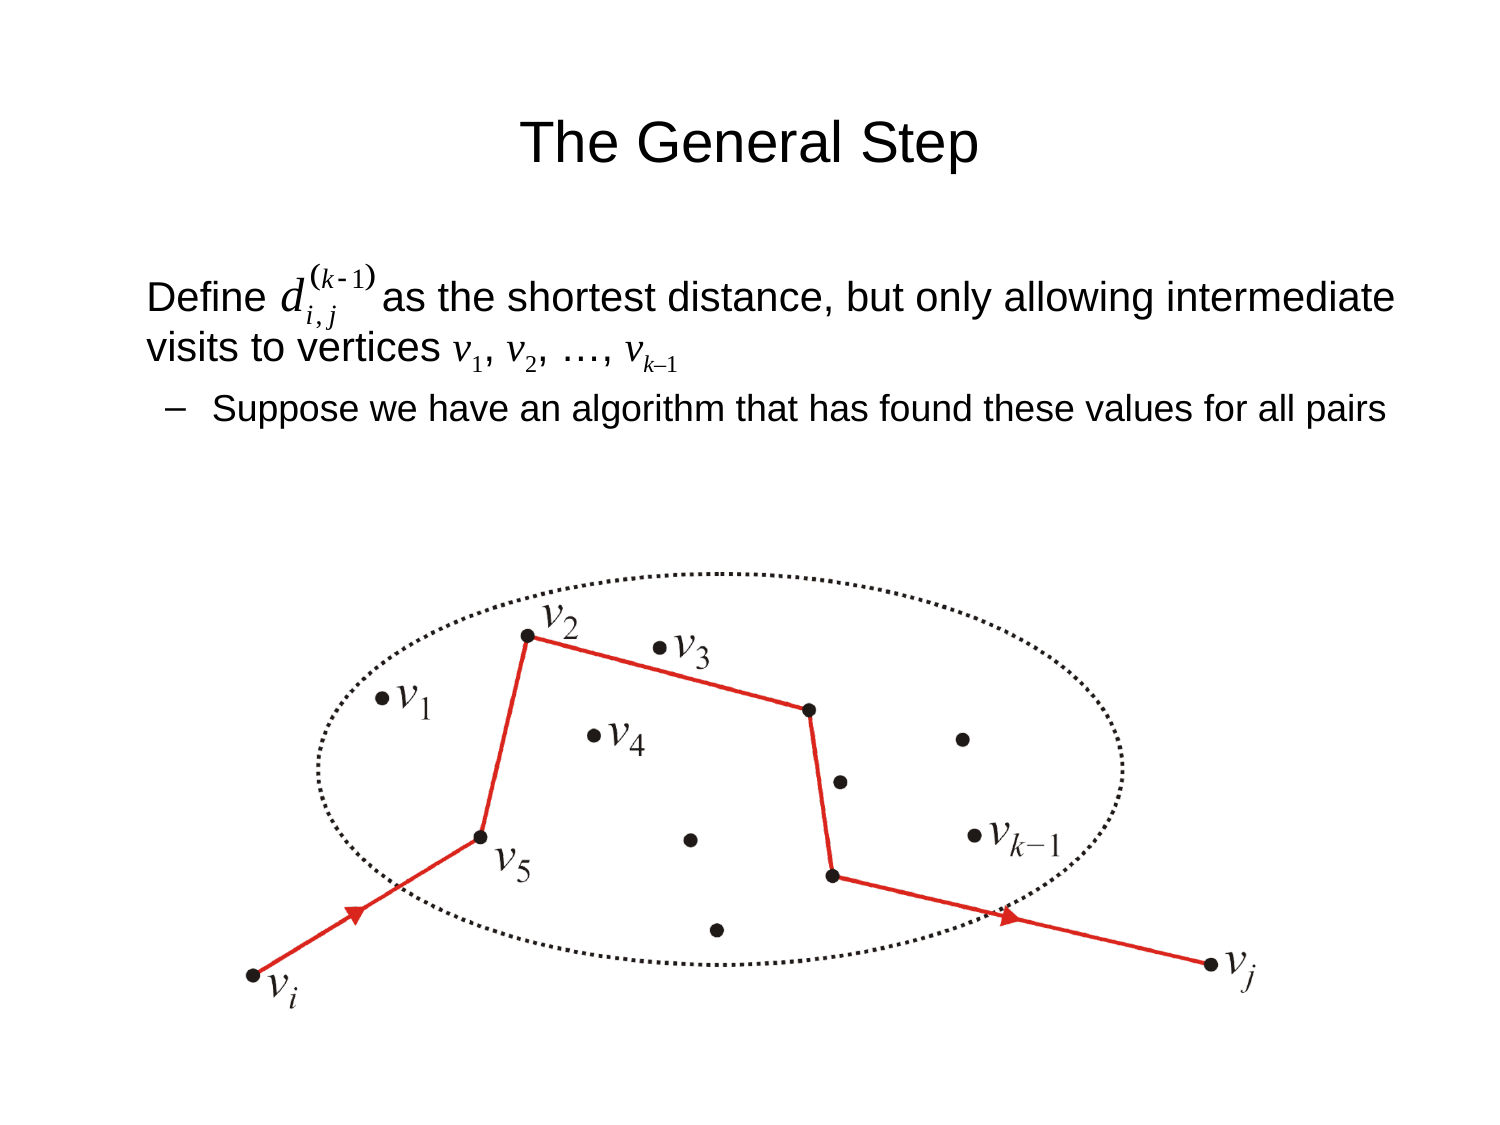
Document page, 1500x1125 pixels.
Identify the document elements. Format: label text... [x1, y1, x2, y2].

title The General Step [74, 44, 1426, 233]
picture [235, 538, 1264, 1071]
list Define as the shortest distance, but only allowing intermediate visits to vertices v1, v2, …, vk–1 Suppose we have an algorithm that has found these values for all pairs [74, 262, 1426, 1006]
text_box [272, 254, 382, 343]
